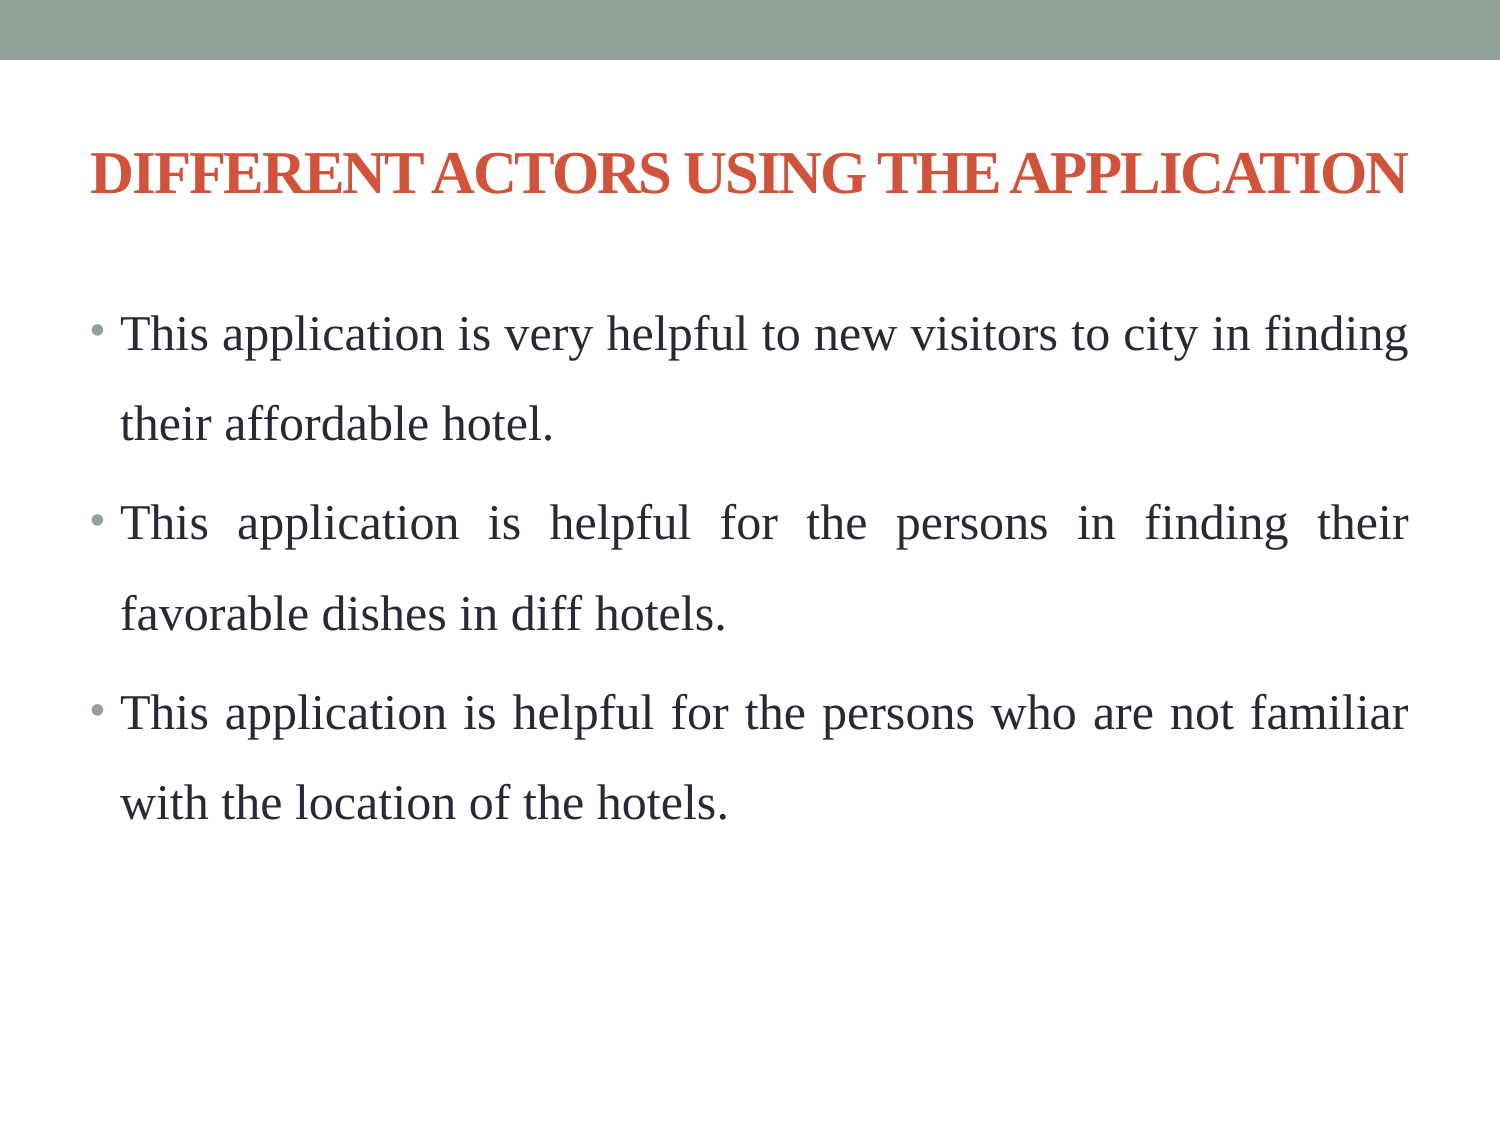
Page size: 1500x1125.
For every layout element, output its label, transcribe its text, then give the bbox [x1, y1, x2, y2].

title DIFFERENT ACTORS USING THE APPLICATION [75, 87, 1425, 250]
list This application is very helpful to new visitors to city in finding their affordable hotel. This application is helpful for the persons in finding their favorable dishes in diff hotels. This application is helpful for the persons who are not familiar with the location of the hotels. [74, 262, 1426, 1063]
